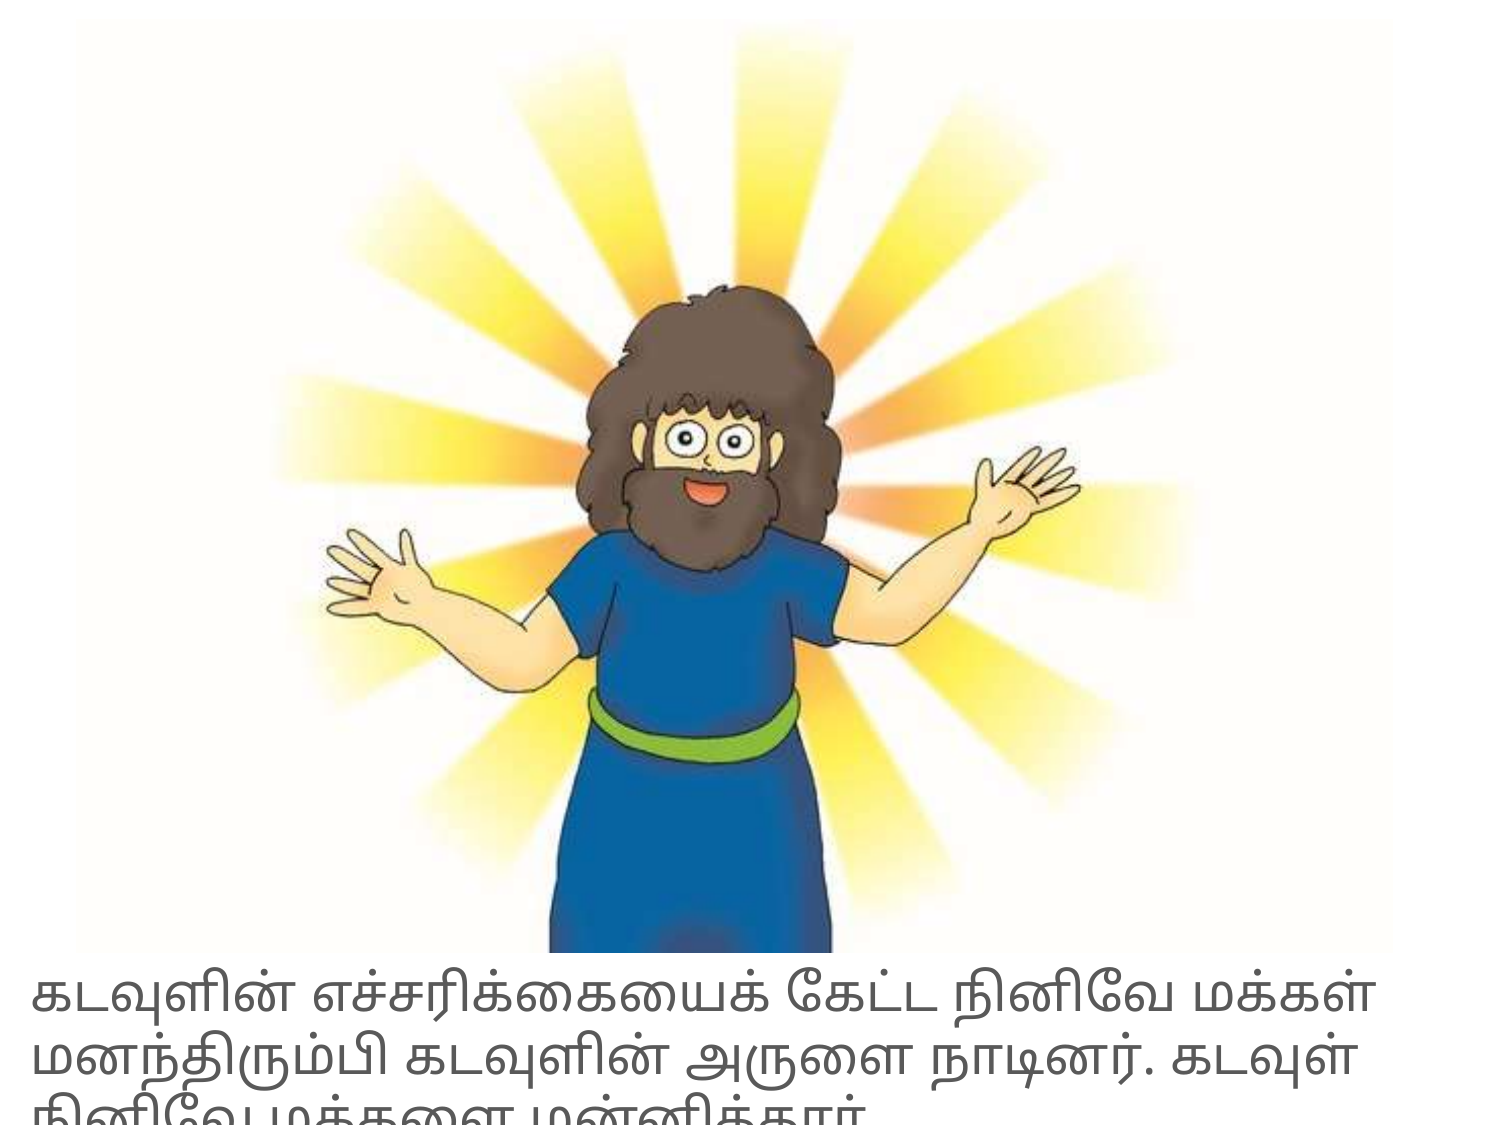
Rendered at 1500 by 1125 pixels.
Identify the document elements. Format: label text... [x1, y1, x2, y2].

picture [76, 18, 1394, 953]
text_box கடவுளின் எச்சரிக்கையைக் கேட்ட நினிவே மக்கள் மனந்திரும்பி கடவுளின் அருளை நாடினர். கடவுள் நினிவே மக்களை மன்னித்தார். [15, 952, 1500, 1125]
